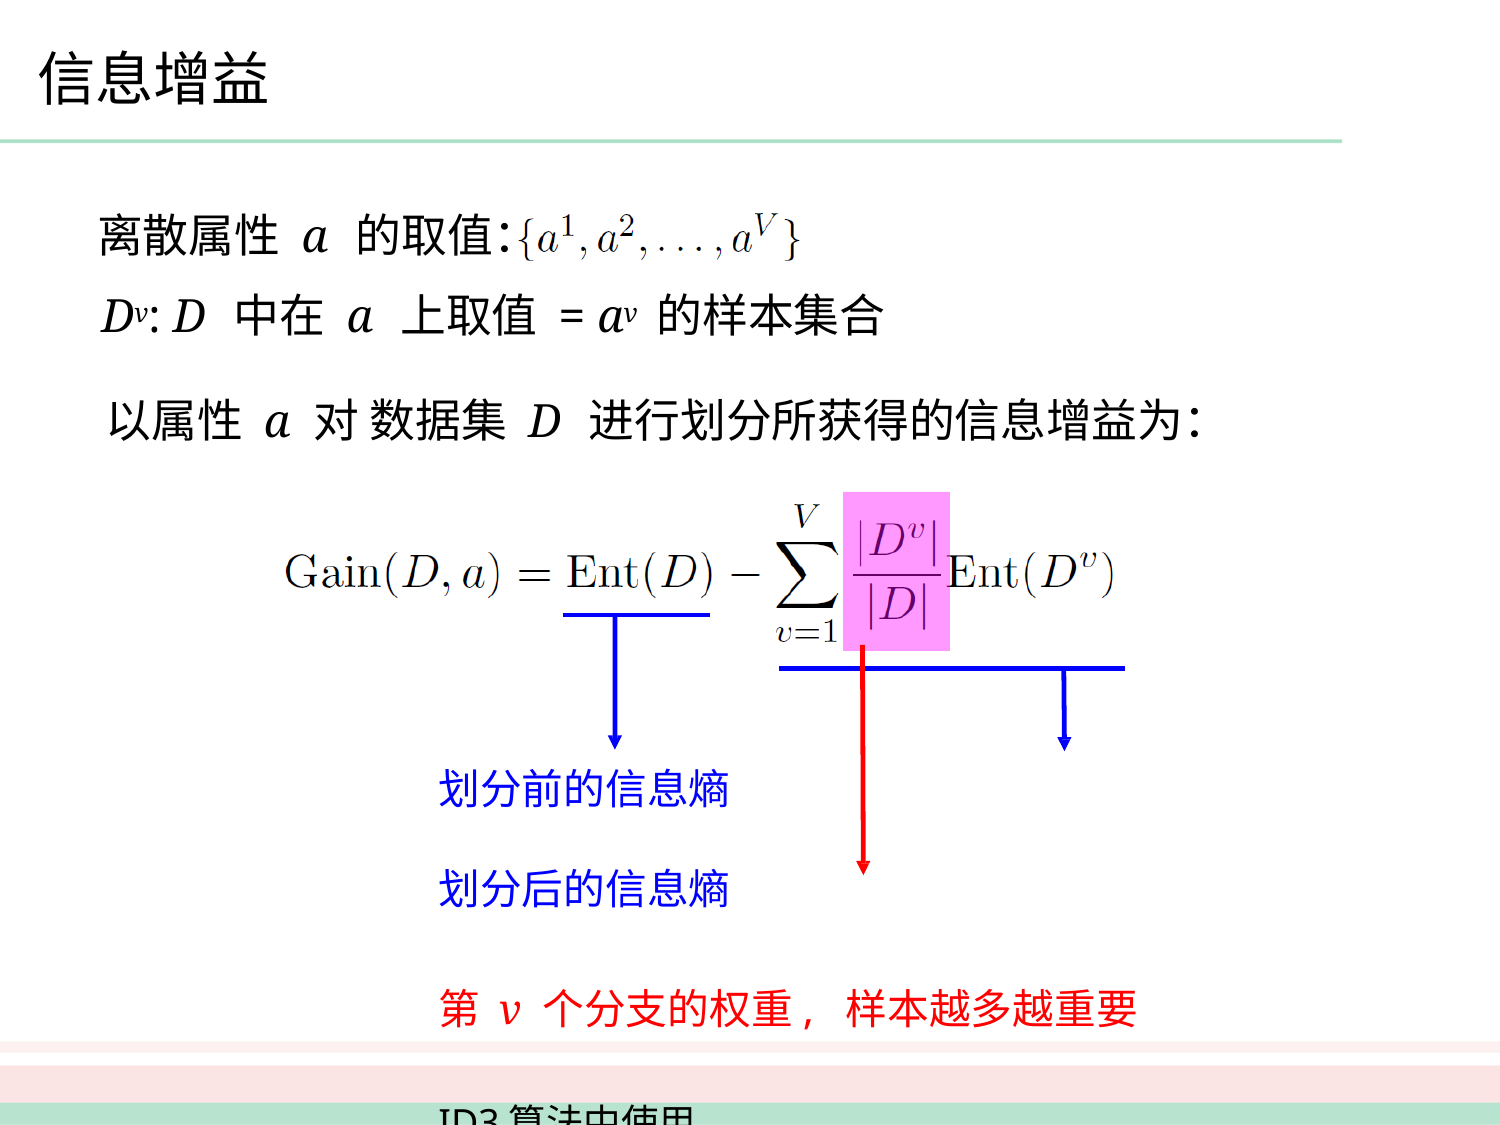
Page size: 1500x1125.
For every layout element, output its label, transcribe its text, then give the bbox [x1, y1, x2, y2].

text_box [275, 480, 1126, 876]
title 信息增益 [33, 40, 272, 115]
picture [0, 139, 1500, 1125]
text_box 划分前的信息熵 划分后的信息熵 第 v 个分支的权重, 样本越多越重要 ID3算法中使用 [36, 760, 1225, 1125]
text_box 离散属性 a 的取值： Dv: D 中在 a 上取值 = av 的样本集合 以属性 a 对 数据集 D 进行划分所获得的信息增益为： [89, 178, 1191, 448]
